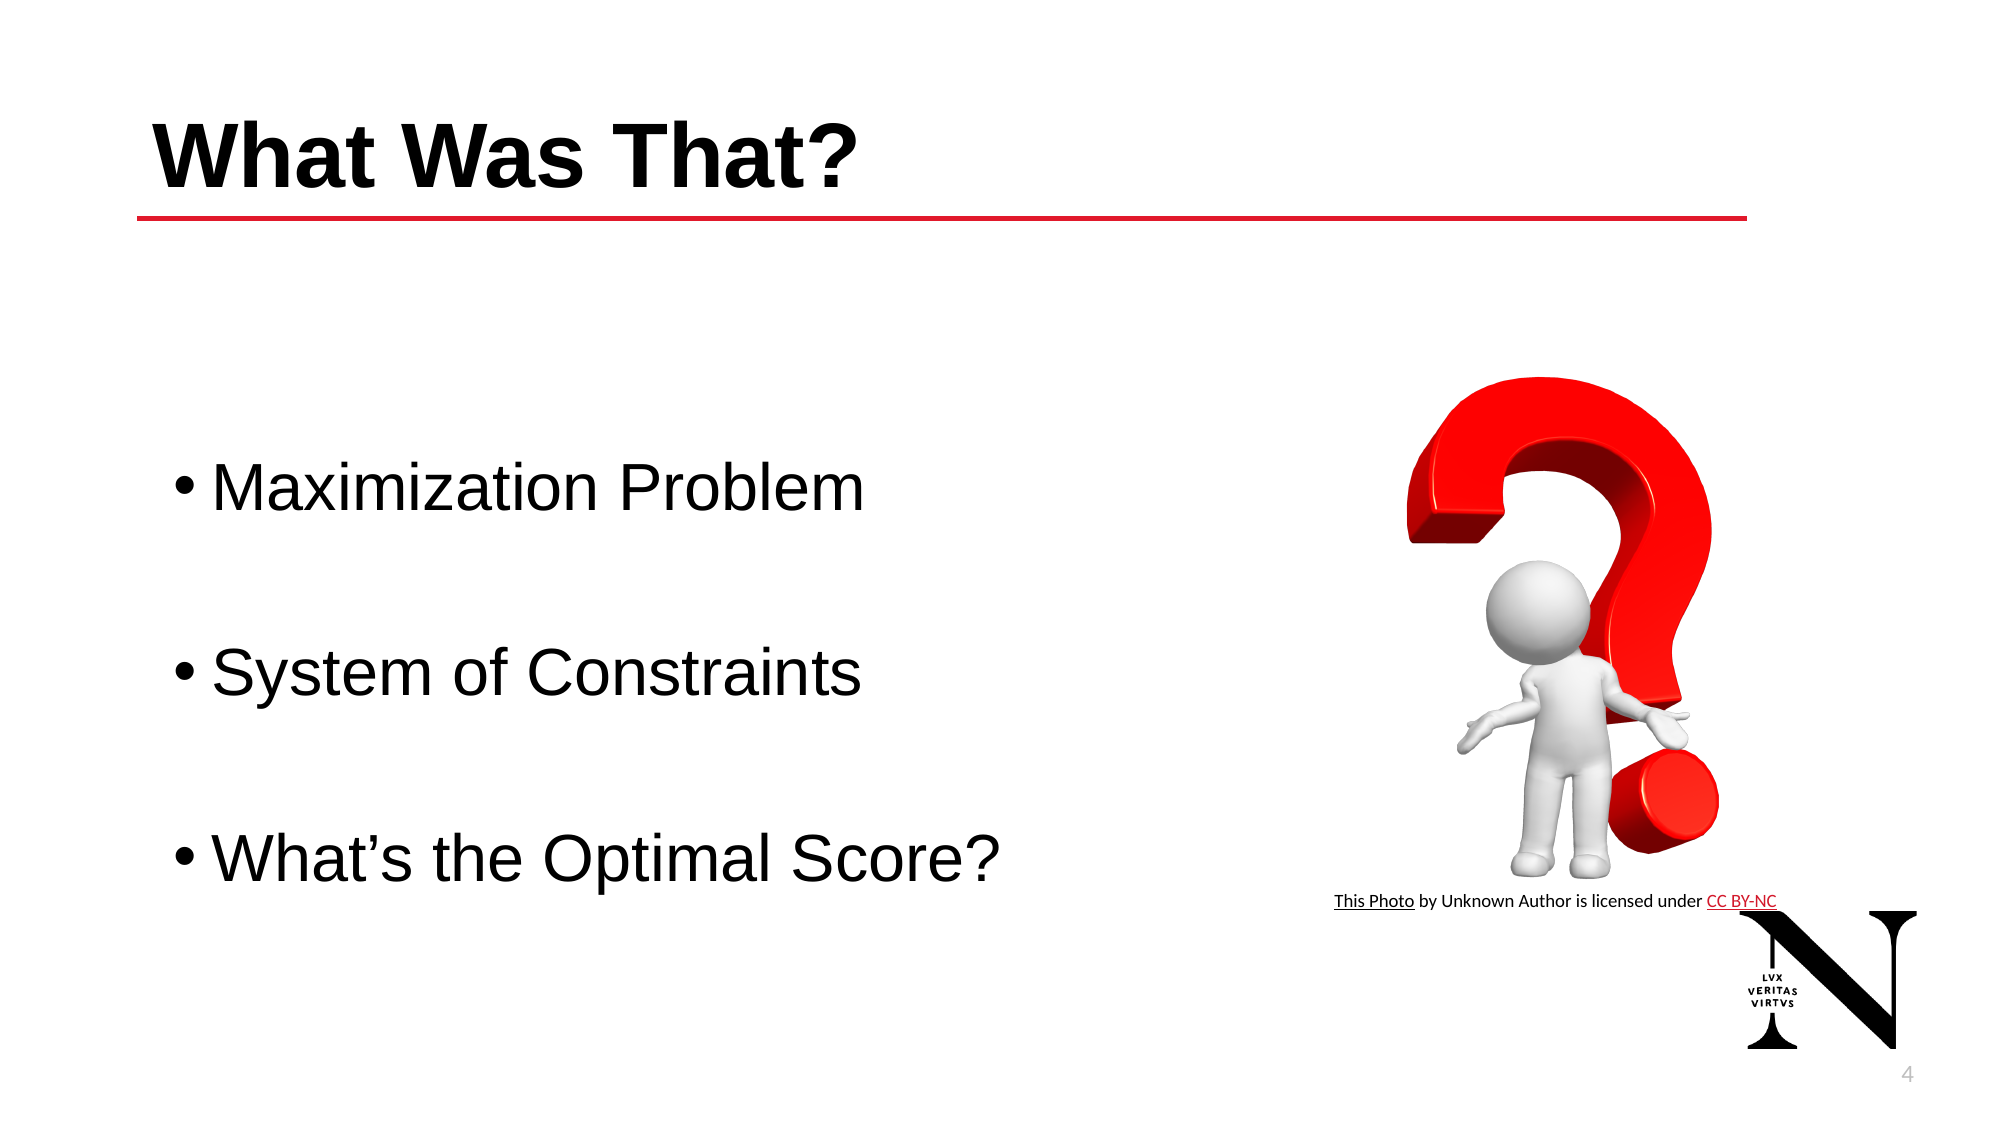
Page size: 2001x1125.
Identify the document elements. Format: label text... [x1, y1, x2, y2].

slide_number 5 [1479, 1042, 1930, 1103]
list Maximization Problem System of Constraints What’s the Optimal Score? [158, 317, 1093, 1032]
text_box This Photo by Unknown Author is licensed under CC BY-NC [1319, 882, 1837, 919]
title What Was That? [137, 49, 1863, 267]
picture [1319, 364, 1837, 882]
